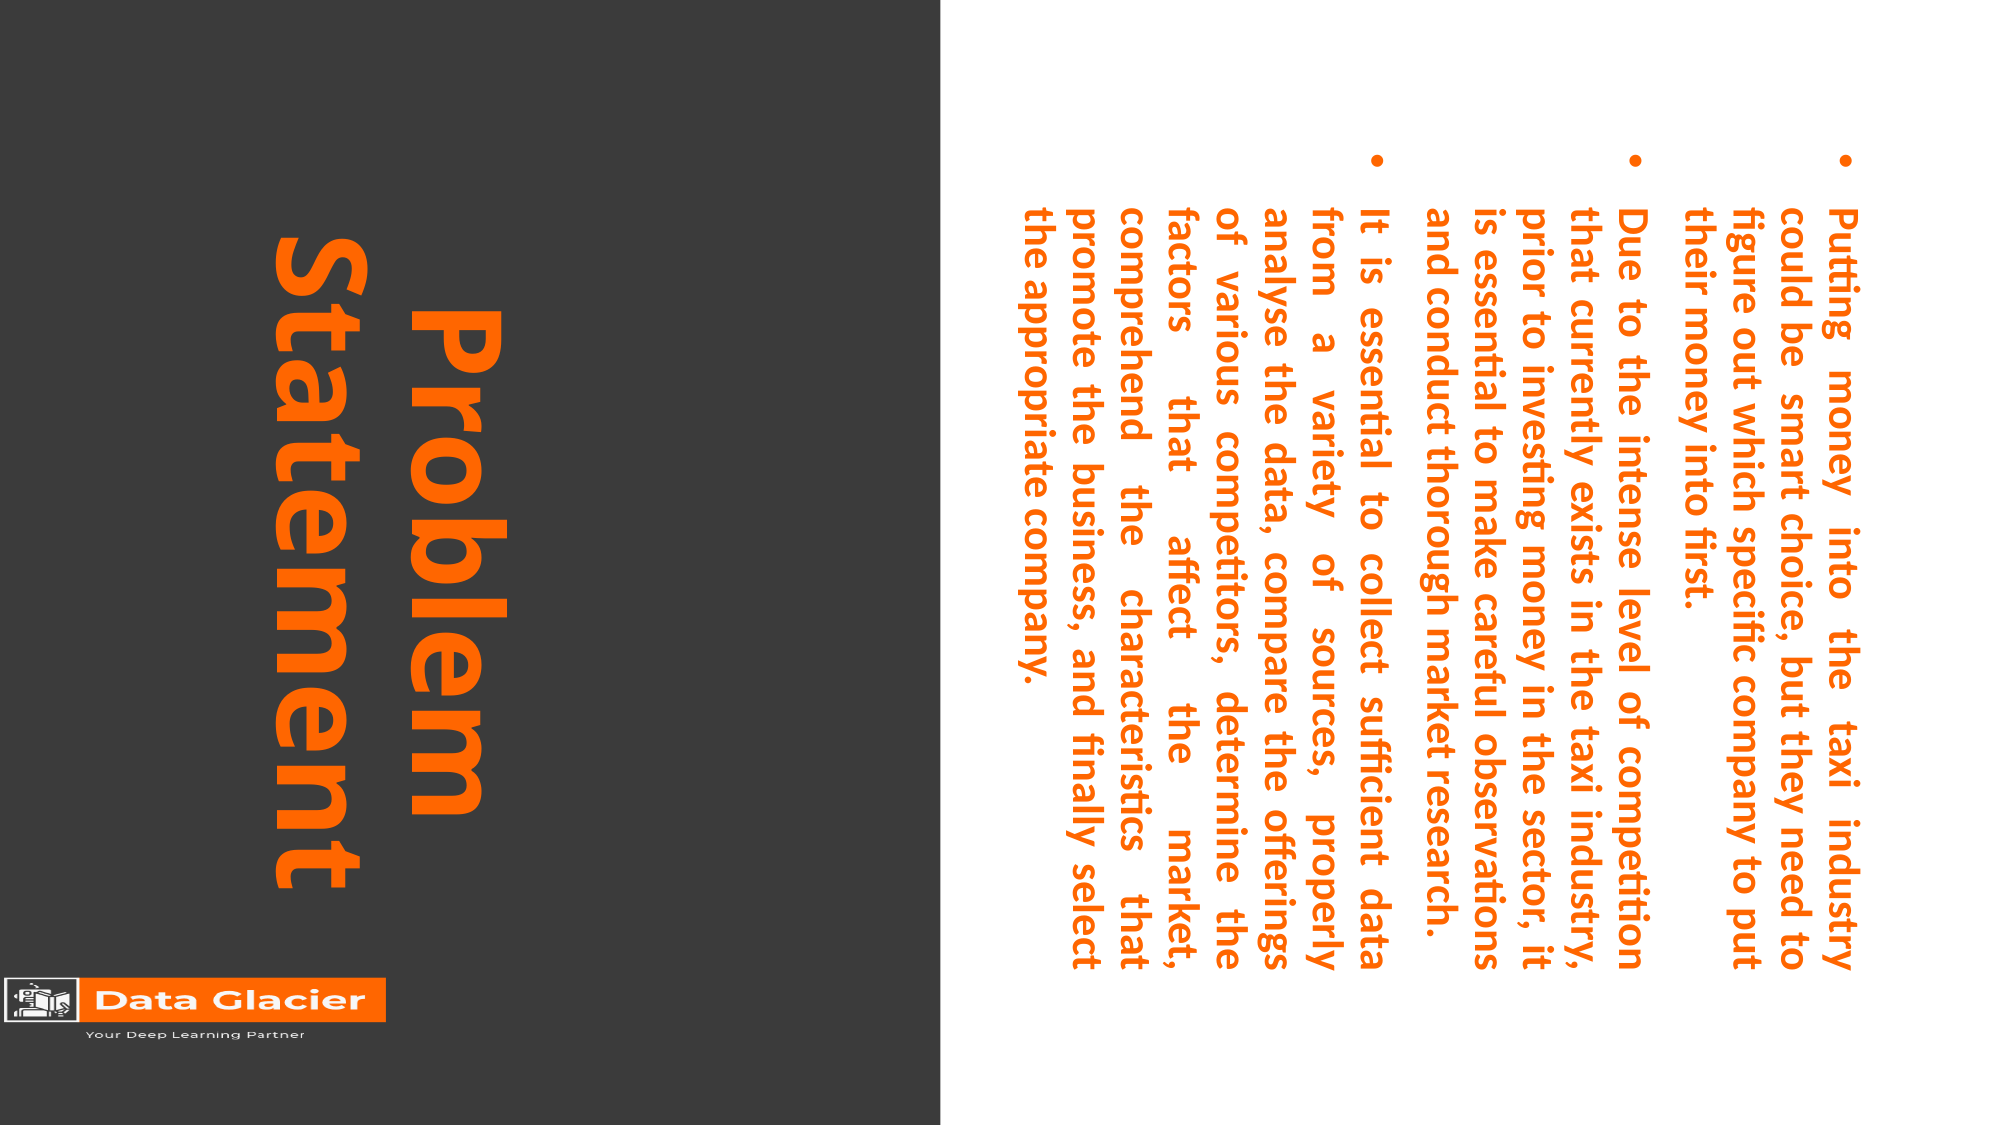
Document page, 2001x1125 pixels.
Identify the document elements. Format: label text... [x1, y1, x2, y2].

picture [0, 891, 389, 1125]
subtitle Putting money into the taxi industry could be smart choice, but they need to figure out which specific company to put their money into first. Due to the intense level of competition that currently exists in the taxi industry, prior to investing money in the sector, it is essential to make careful observations and conduct thorough market research. It is essential to collect sufficient data from a variety of sources, properly analyse the data, compare the offerings of various competitors, determine the factors that affect the market, comprehend the characteristics that promote the business, and finally select the appropriate company. [981, 146, 1955, 979]
title Problem Statement [0, 0, 941, 1125]
